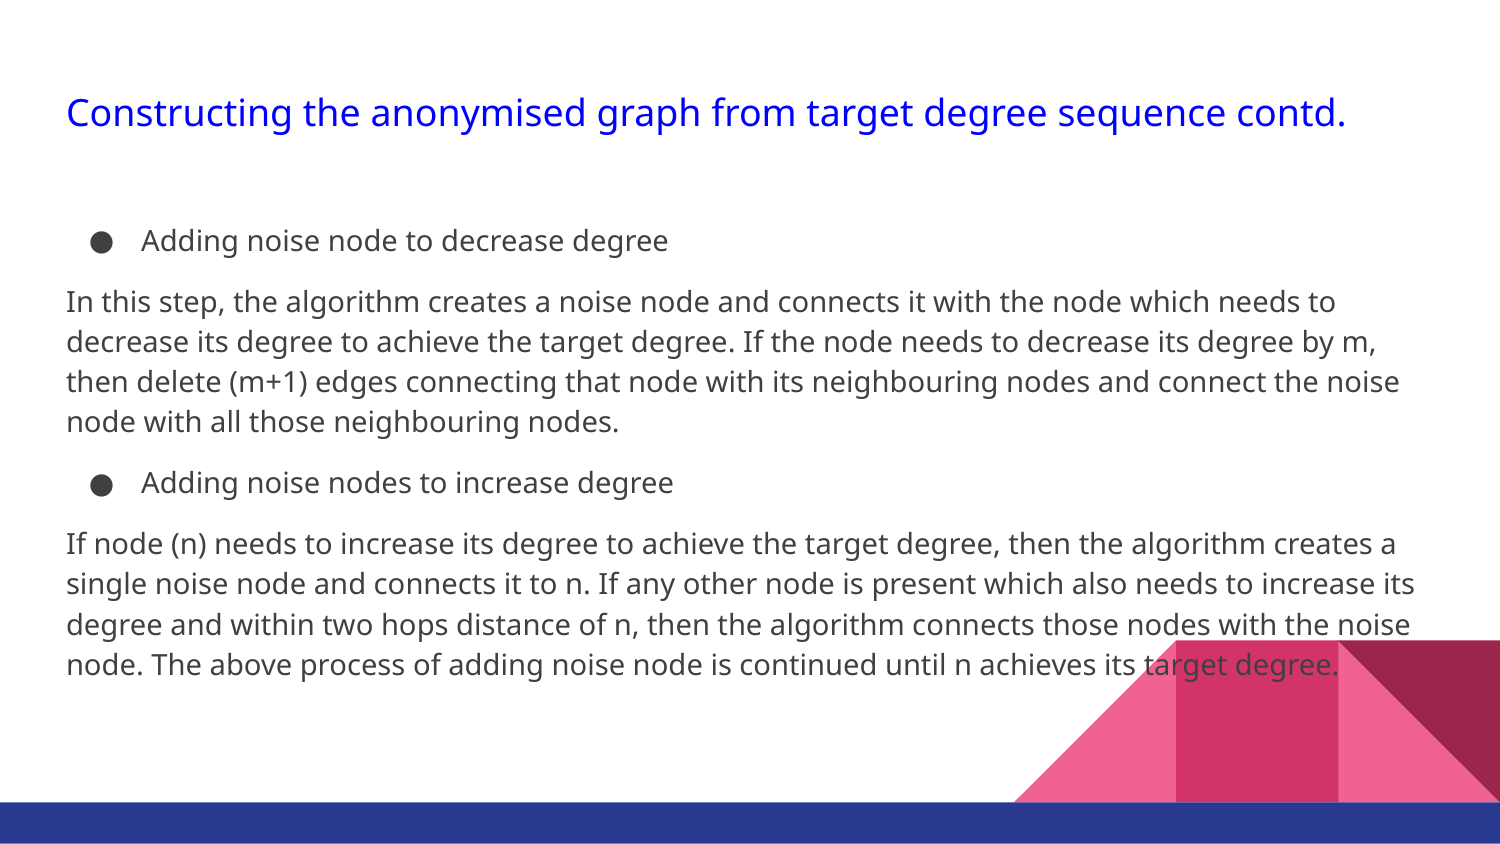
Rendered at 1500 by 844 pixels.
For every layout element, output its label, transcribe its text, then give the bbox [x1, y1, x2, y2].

title Constructing the anonymised graph from target degree sequence contd. [51, 67, 1449, 167]
list Adding noise node to decrease degree In this step, the algorithm creates a noise node and connects it with the node which needs to decrease its degree to achieve the target degree. If the node needs to decrease its degree by m, then delete (m+1) edges connecting that node with its neighbouring nodes and connect the noise node with all those neighbouring nodes. Adding noise nodes to increase degree If node (n) needs to increase its degree to achieve the target degree, then the algorithm creates a single noise node and connects it to n. If any other node is present which also needs to increase its degree and within two hops distance of n, then the algorithm connects those nodes with the noise node. The above process of adding noise node is continued until n achieves its target degree. [51, 201, 1449, 750]
